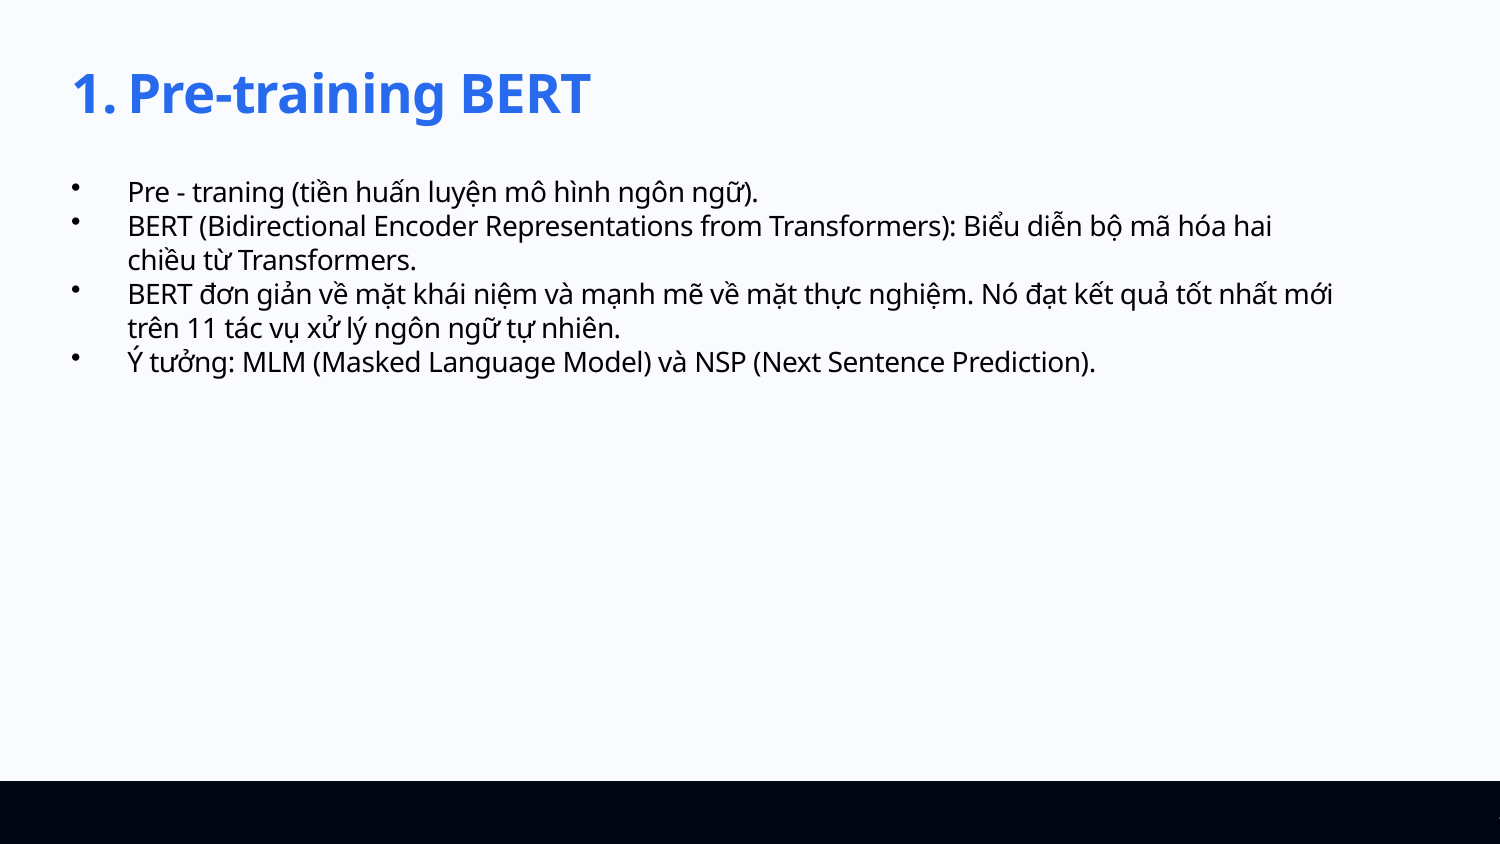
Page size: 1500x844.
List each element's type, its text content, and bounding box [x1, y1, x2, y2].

text_box Pre-training BERT [56, 56, 669, 125]
text_box Pre - traning (tiền huấn luyện mô hình ngôn ngữ). BERT (Bidirectional Encoder Representations from Transformers): Biểu diễn bộ mã hóa hai chiều từ Transformers. BERT đơn giản về mặt khái niệm và mạnh mẽ về mặt thực nghiệm. Nó đạt kết quả tốt nhất mới trên 11 tác vụ xử lý ngôn ngữ tự nhiên. Ý tưởng: MLM (Masked Language Model) và NSP (Next Sentence Prediction). [56, 155, 1353, 397]
picture [0, 781, 1500, 844]
